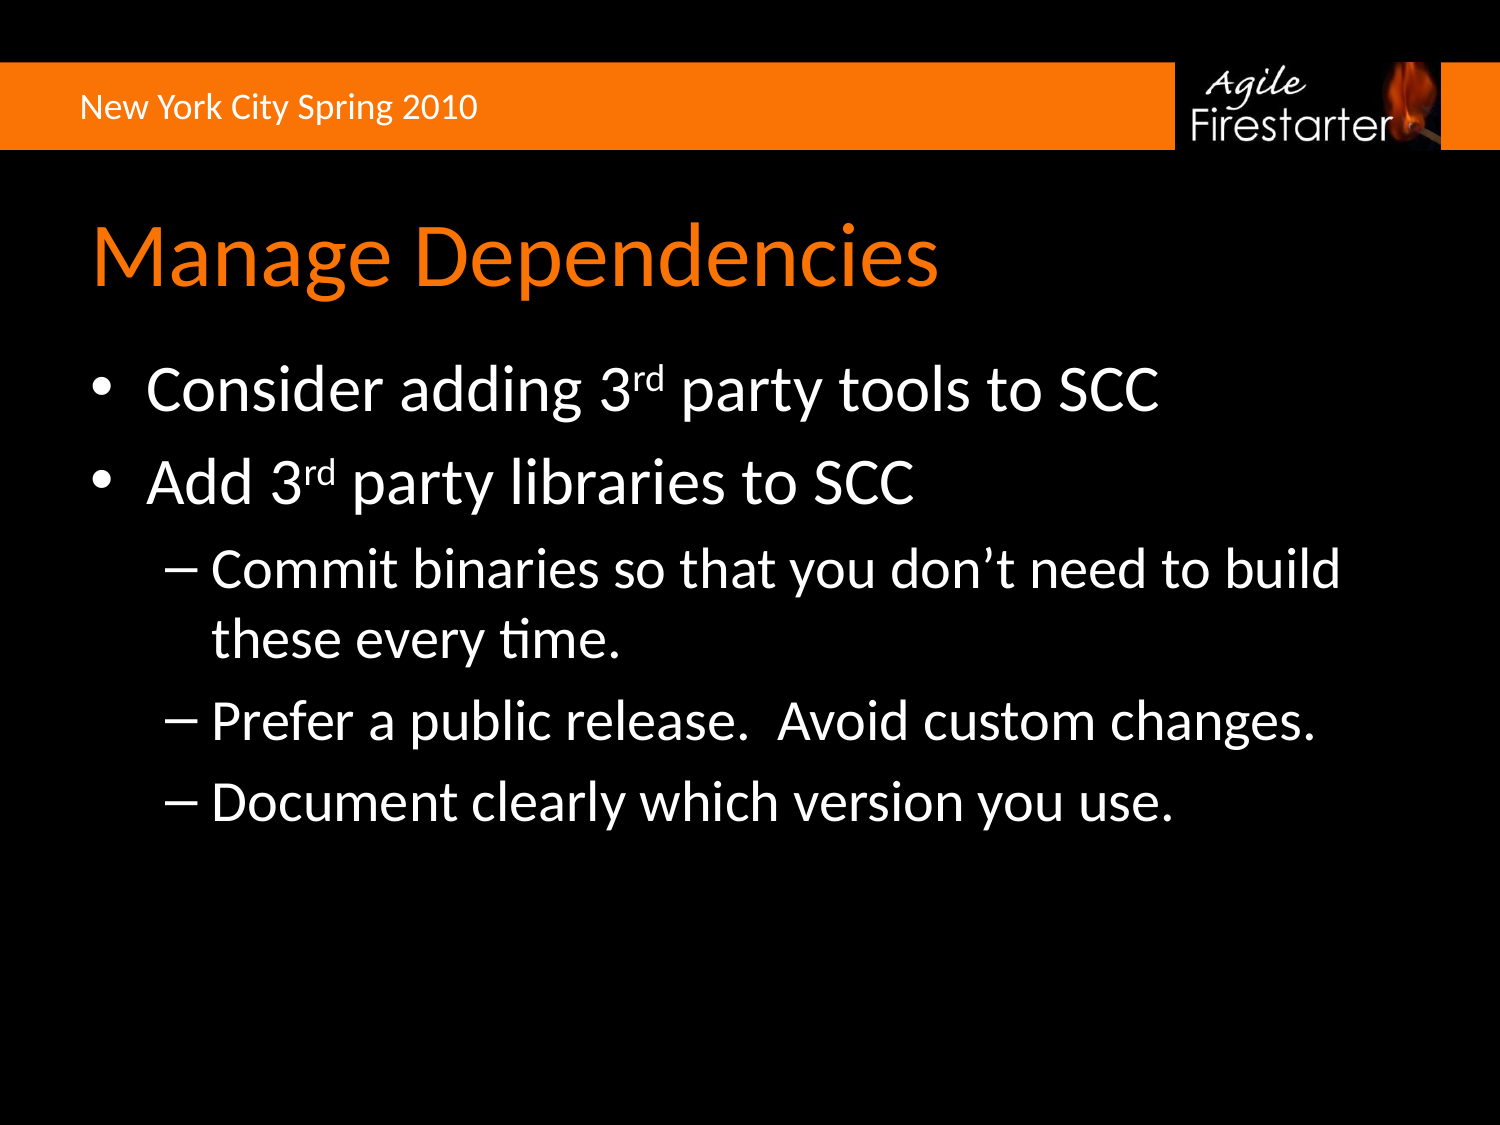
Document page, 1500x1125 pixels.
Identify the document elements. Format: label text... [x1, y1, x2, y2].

picture [1175, 62, 1441, 151]
title Manage Dependencies [75, 174, 1425, 325]
list Consider adding 3rd party tools to SCC Add 3rd party libraries to SCC Commit binaries so that you don’t need to build these every time. Prefer a public release. Avoid custom changes. Document clearly which version you use. [75, 337, 1425, 1005]
